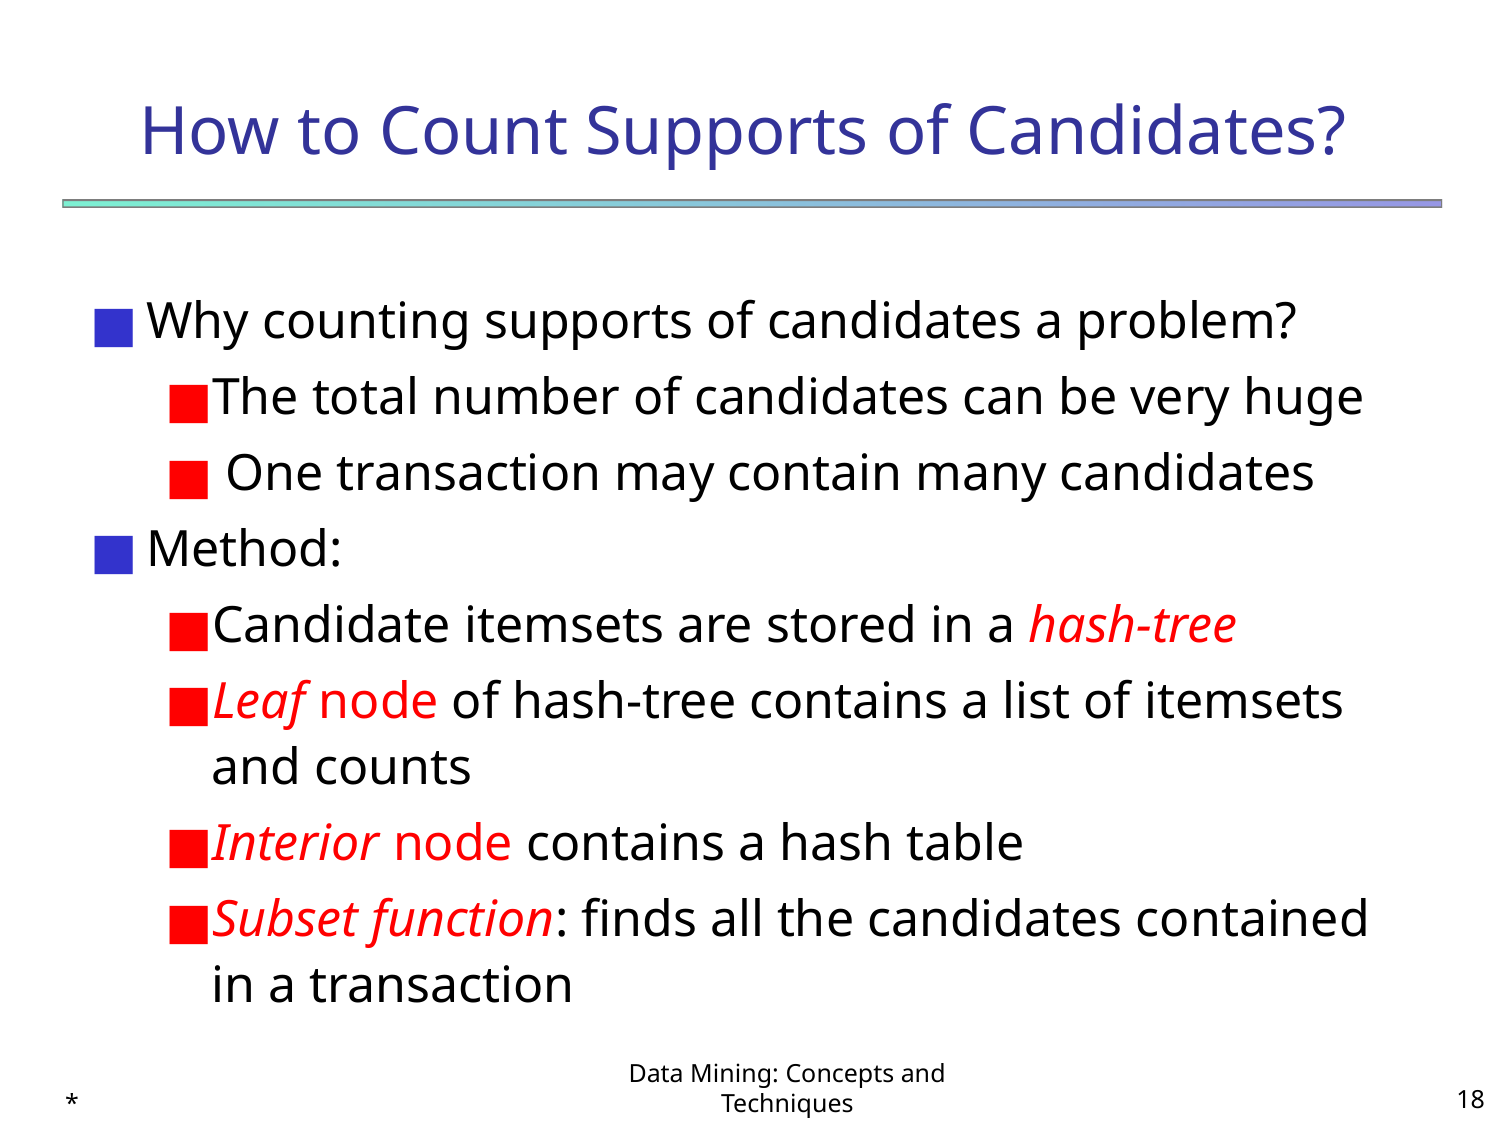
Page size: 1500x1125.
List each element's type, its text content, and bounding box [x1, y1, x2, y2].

title How to Count Supports of Candidates? [75, 62, 1413, 175]
text_box ‹#› [1187, 1062, 1500, 1125]
list Why counting supports of candidates a problem? The total number of candidates can be very huge One transaction may contain many candidates Method: Candidate itemsets are stored in a hash-tree Leaf node of hash-tree contains a list of itemsets and counts Interior node contains a hash table Subset function: finds all the candidates contained in a transaction [75, 275, 1425, 1050]
text_box * [49, 1062, 363, 1125]
text_box Data Mining: Concepts and Techniques [549, 1062, 1025, 1125]
